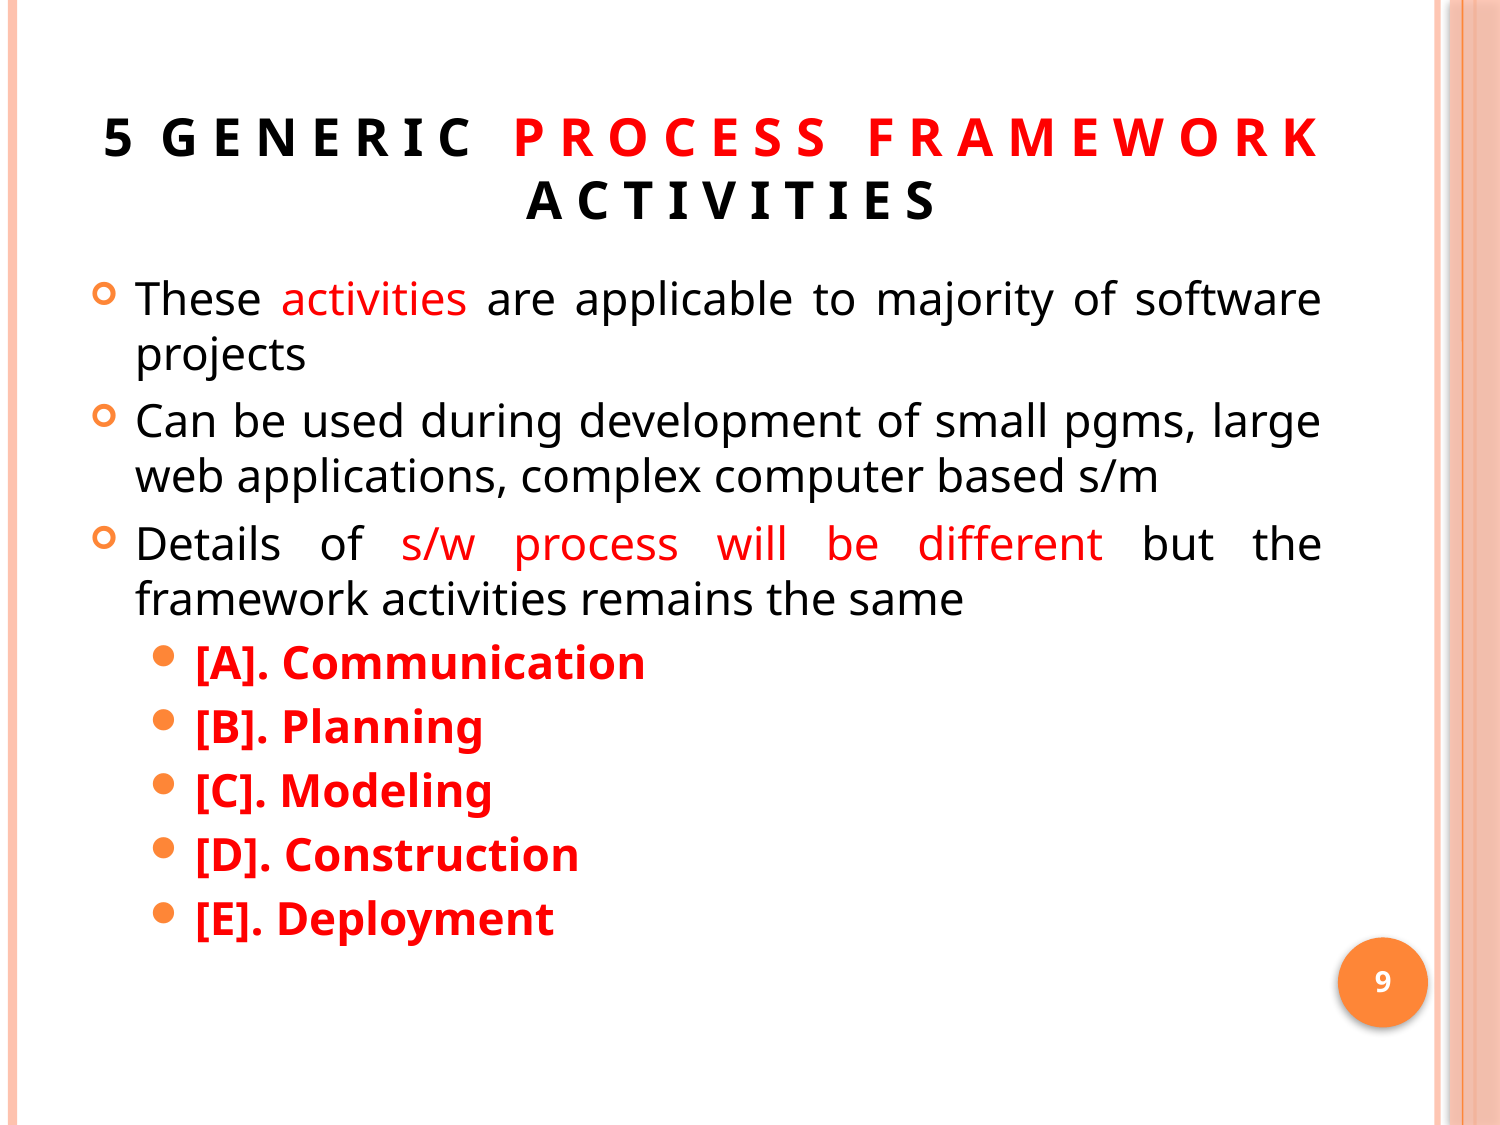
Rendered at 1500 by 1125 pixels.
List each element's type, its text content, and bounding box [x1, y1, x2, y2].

slide_number 9 [1333, 940, 1434, 1027]
title 5 G E N E R I C P R O C E S S F R A M E W O R K A C T I V I T I E S [75, 50, 1388, 238]
list These activities are applicable to majority of software projects Can be used during development of small pgms, large web applications, complex computer based s/m Details of s/w process will be different but the framework activities remains the same [A]. Communication [B]. Planning [C]. Modeling [D]. Construction [E]. Deployment [75, 262, 1338, 1062]
